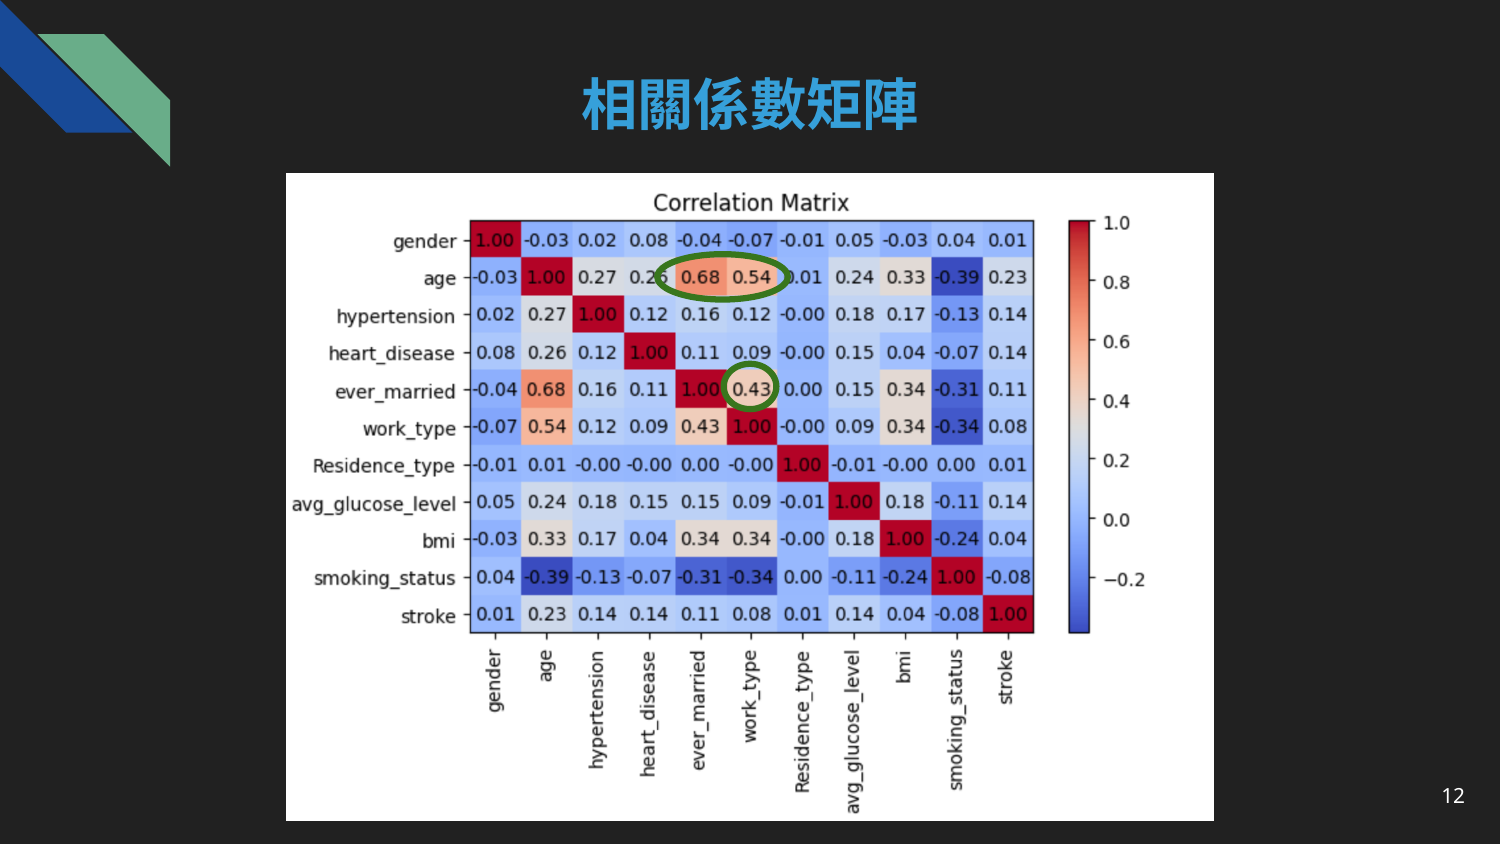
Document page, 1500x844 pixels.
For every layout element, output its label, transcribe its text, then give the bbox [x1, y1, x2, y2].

picture [285, 172, 1215, 821]
slide_number ‹#› [1389, 764, 1480, 830]
title 相關係數矩陣 [172, 54, 1328, 205]
